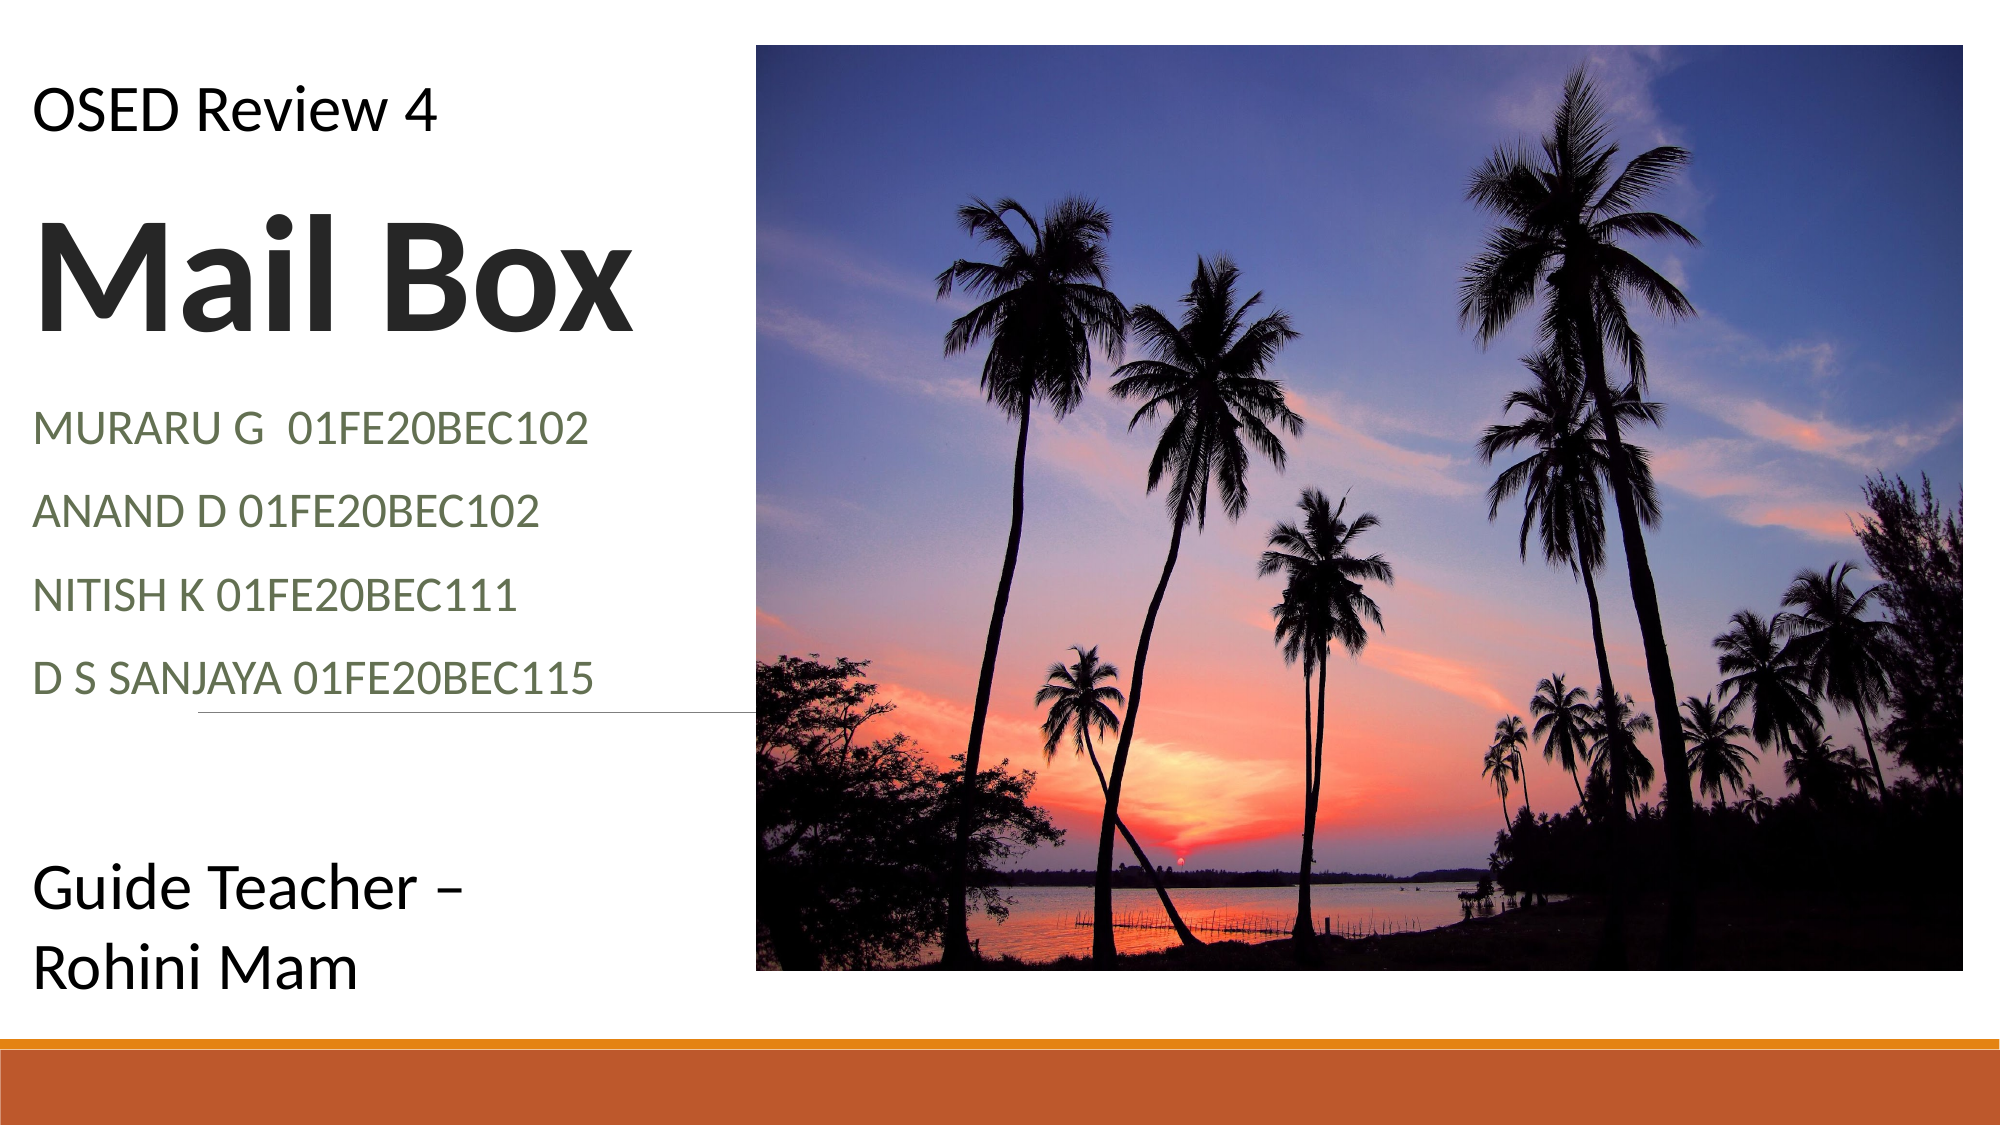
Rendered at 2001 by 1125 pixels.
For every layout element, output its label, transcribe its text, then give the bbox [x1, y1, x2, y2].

text_box Guide Teacher – Rohini Mam [17, 835, 602, 1011]
text_box OSED Review 4 [17, 57, 613, 153]
subtitle MURARU G 01FE20BEC102 ANAND D 01FE20BEC102 NITISH K 01FE20BEC111 D S SANJAYA 01FE20BEC115 [17, 394, 751, 772]
title Mail Box [16, 134, 742, 373]
picture [756, 45, 1964, 972]
text_box [155, 798, 896, 1125]
